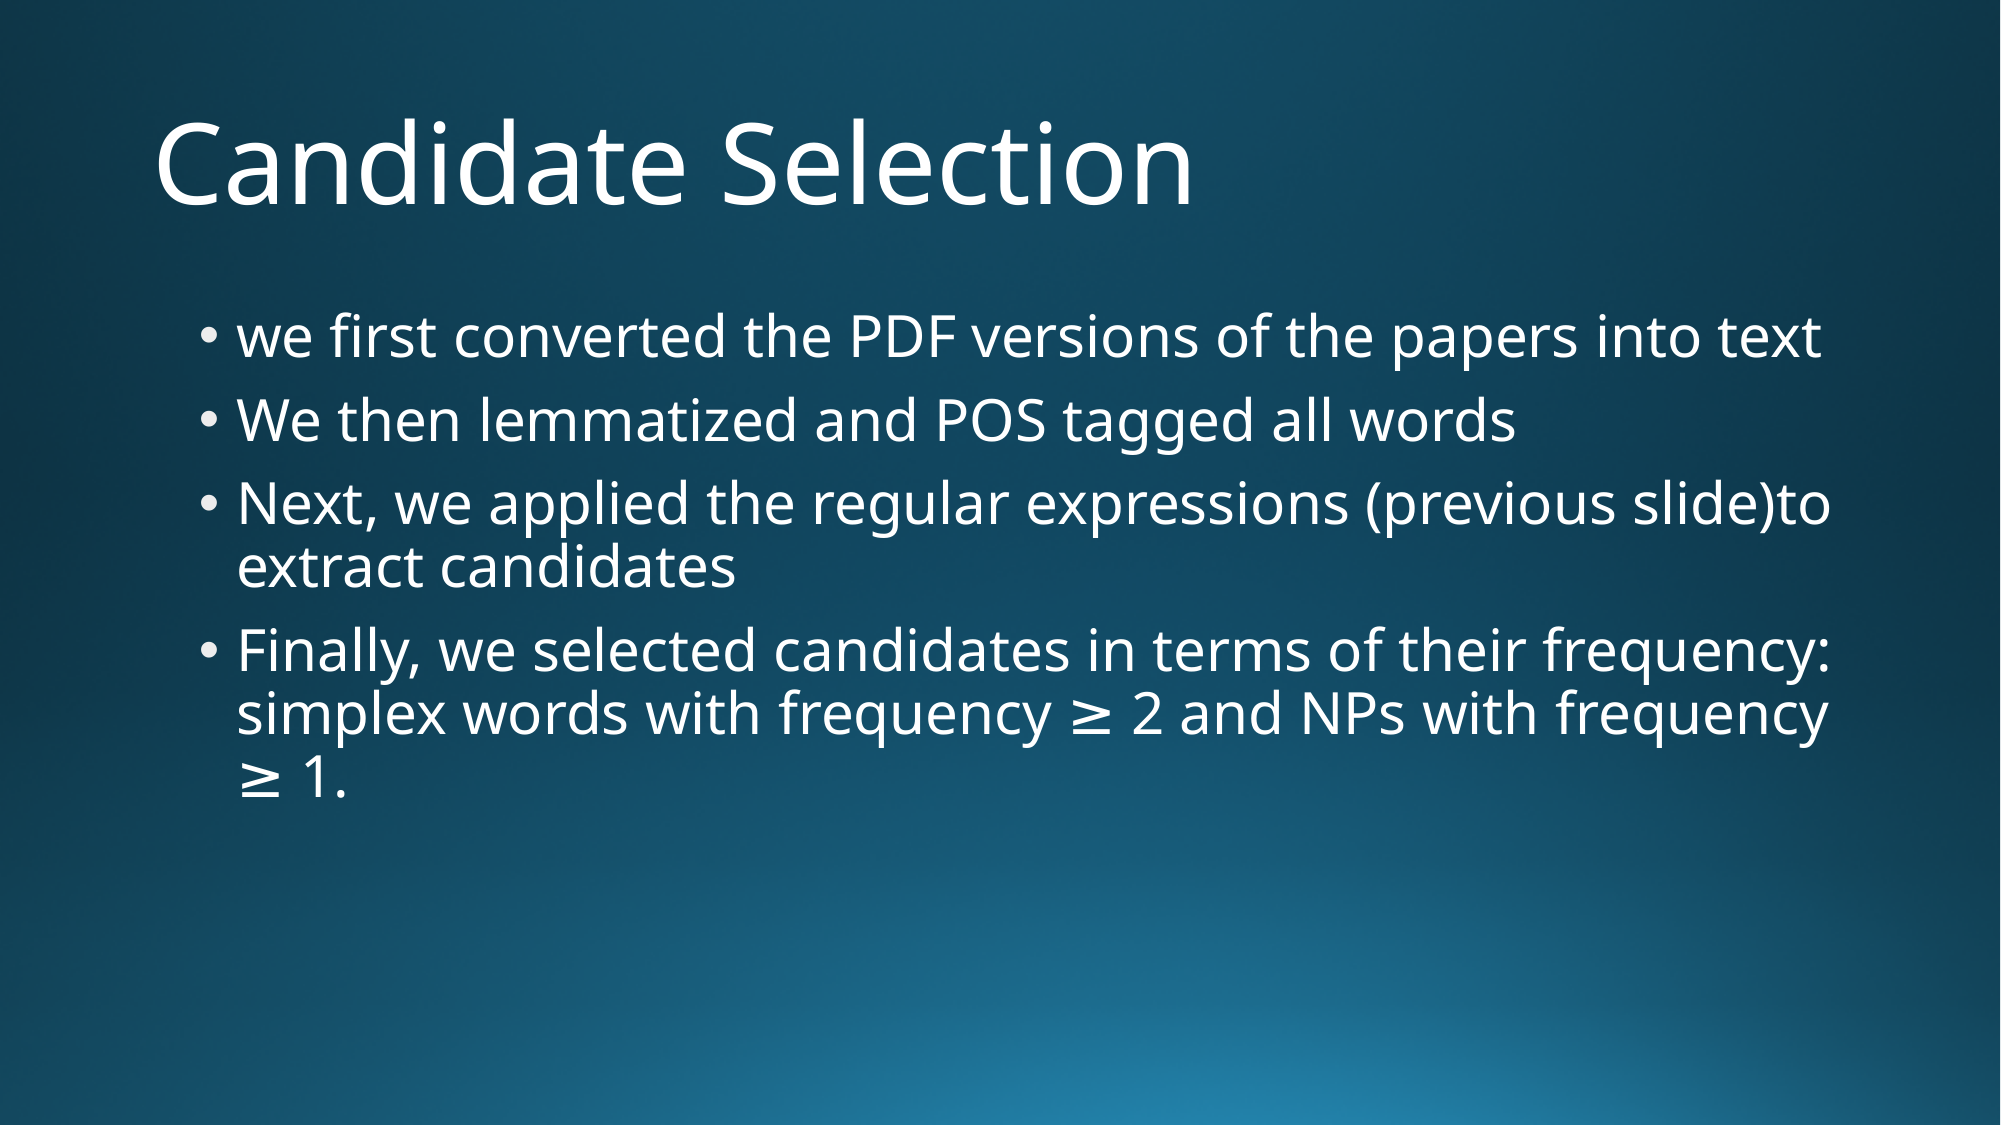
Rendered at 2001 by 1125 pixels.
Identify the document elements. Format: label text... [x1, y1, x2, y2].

title Candidate Selection [137, 59, 1863, 278]
picture [0, 0, 2001, 1125]
list we first converted the PDF versions of the papers into text We then lemmatized and POS tagged all words Next, we applied the regular expressions (previous slide)to extract candidates Finally, we selected candidates in terms of their frequency: simplex words with frequency ≥ 2 and NPs with frequency ≥ 1. [183, 299, 1863, 1014]
